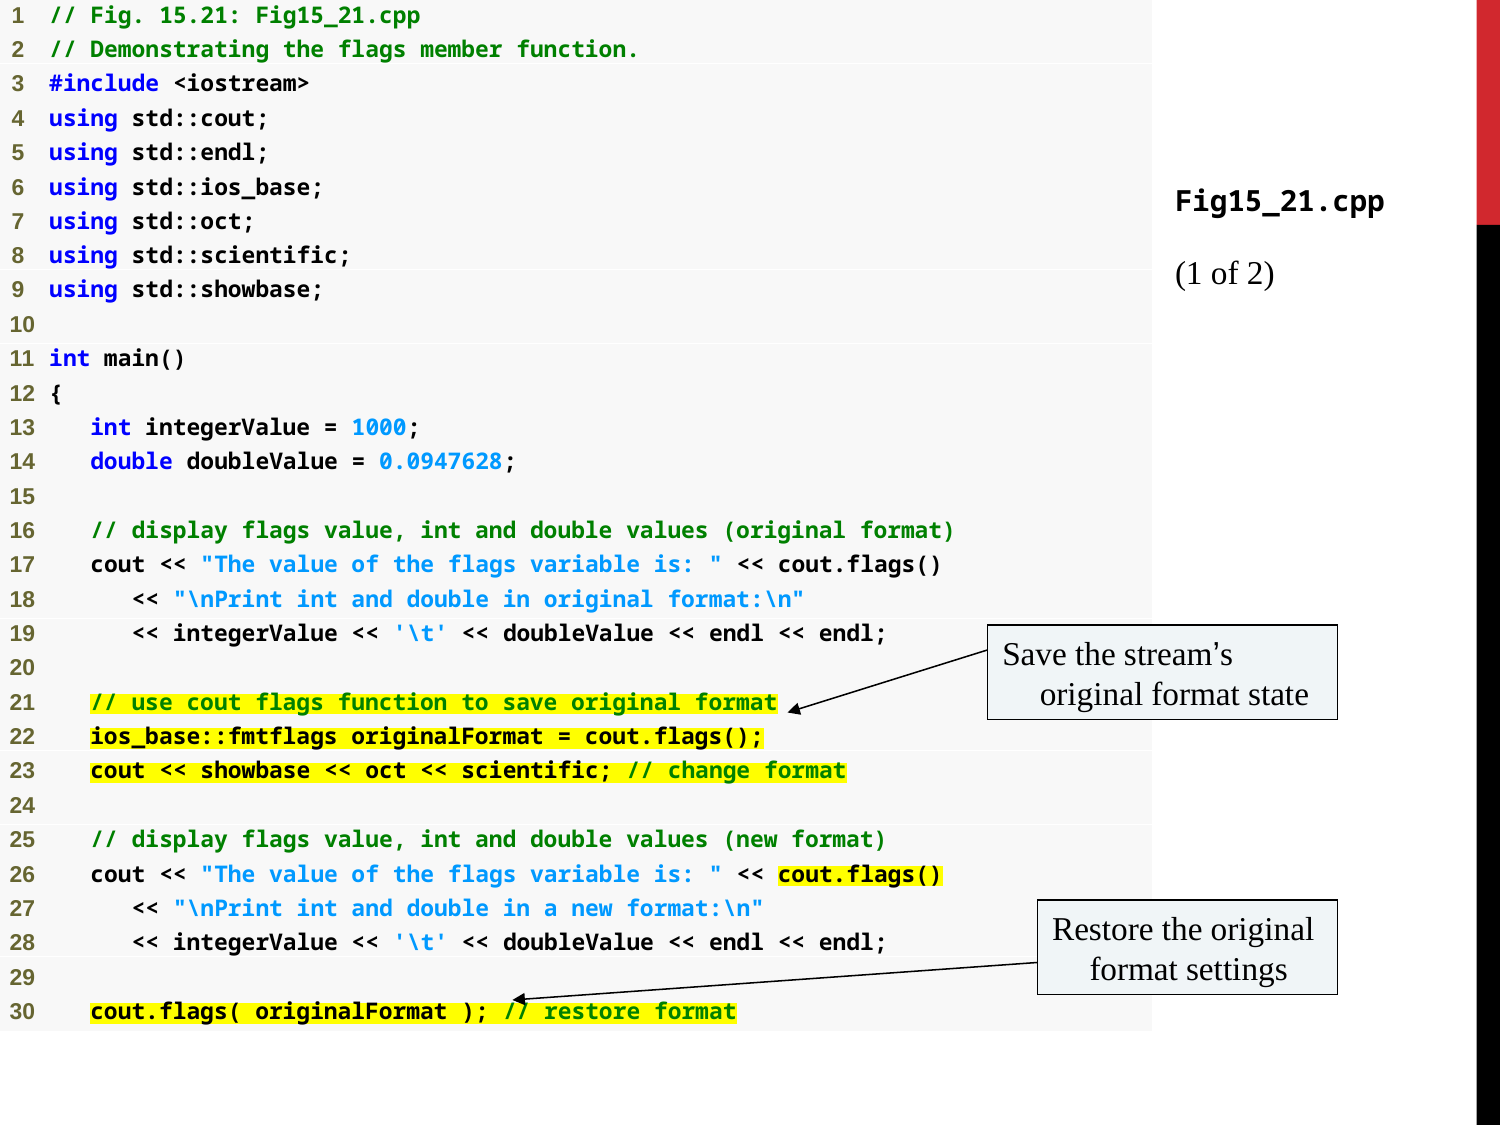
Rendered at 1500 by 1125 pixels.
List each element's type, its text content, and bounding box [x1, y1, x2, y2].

text_box Restore the original format settings [1155, 899, 1338, 995]
text_box Fig15_21.cpp (1 of 2) [1174, 175, 1475, 299]
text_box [0, 0, 1155, 1060]
text_box Save the stream’s original format state [1155, 624, 1338, 720]
